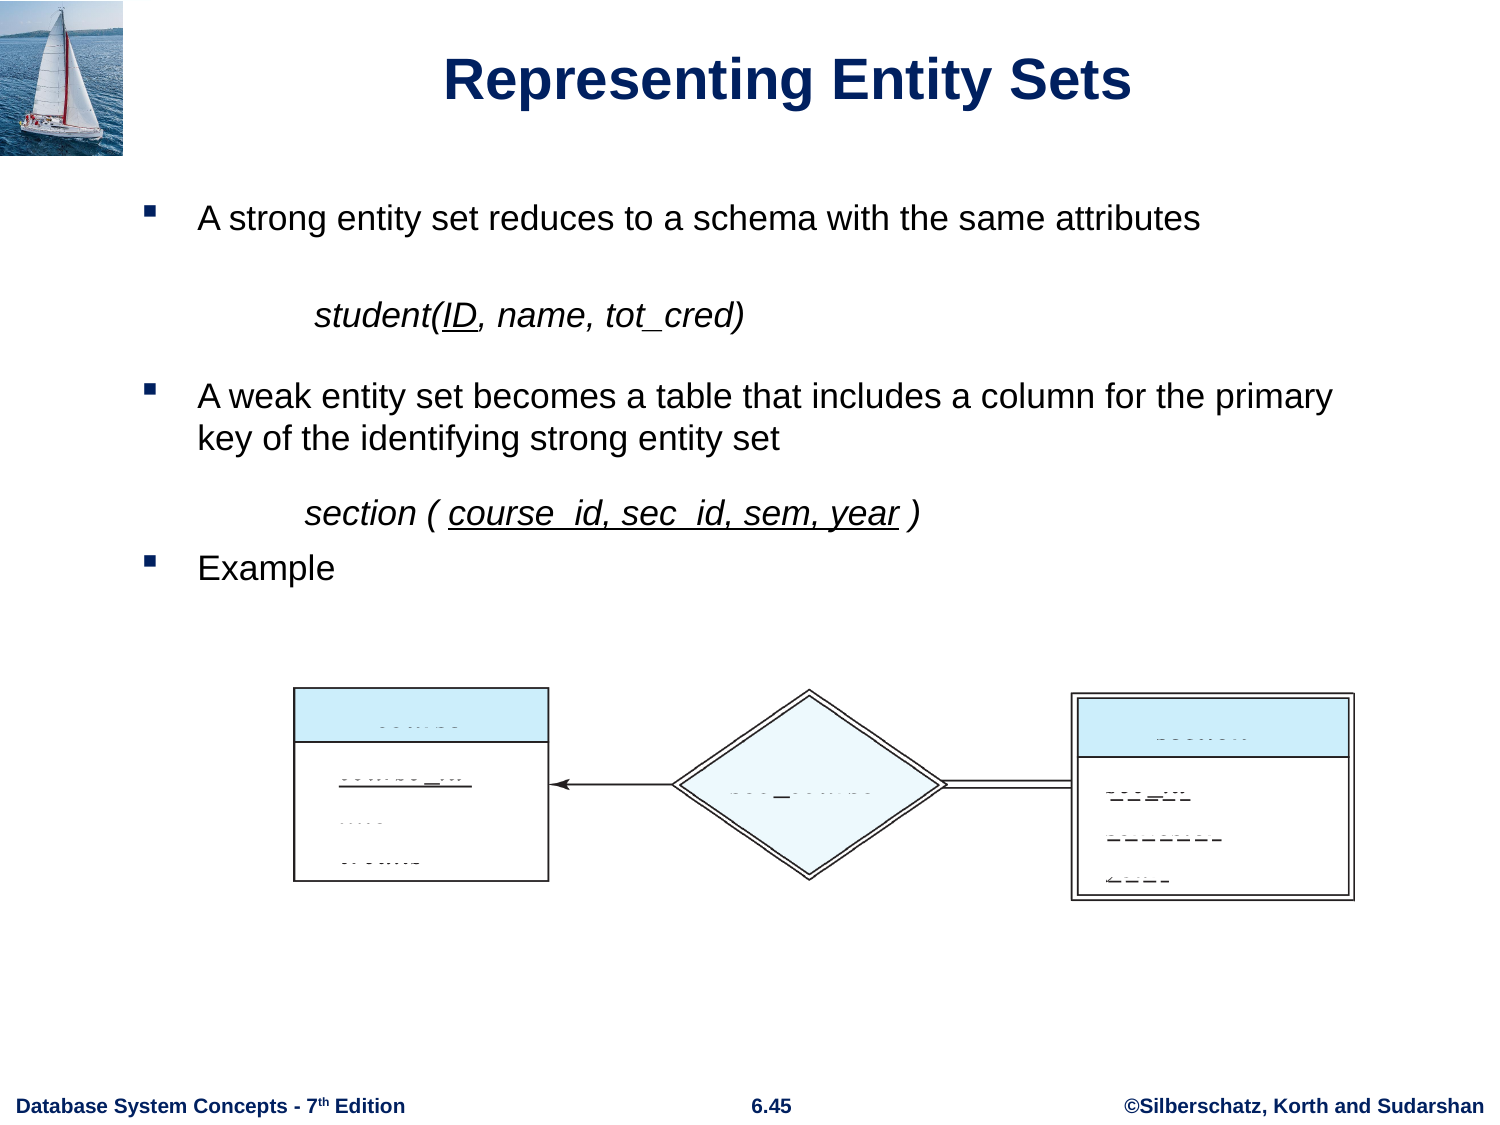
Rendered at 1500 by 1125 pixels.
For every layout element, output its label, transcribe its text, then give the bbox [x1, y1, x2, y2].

list A strong entity set reduces to a schema with the same attributes student(ID, name, tot_cred) A weak entity set becomes a table that includes a column for the primary key of the identifying strong entity set section ( course_id, sec_id, sem, year ) Example [126, 187, 1375, 603]
picture [292, 686, 1355, 902]
picture [0, 1, 123, 156]
title Representing Entity Sets [125, 18, 1452, 120]
